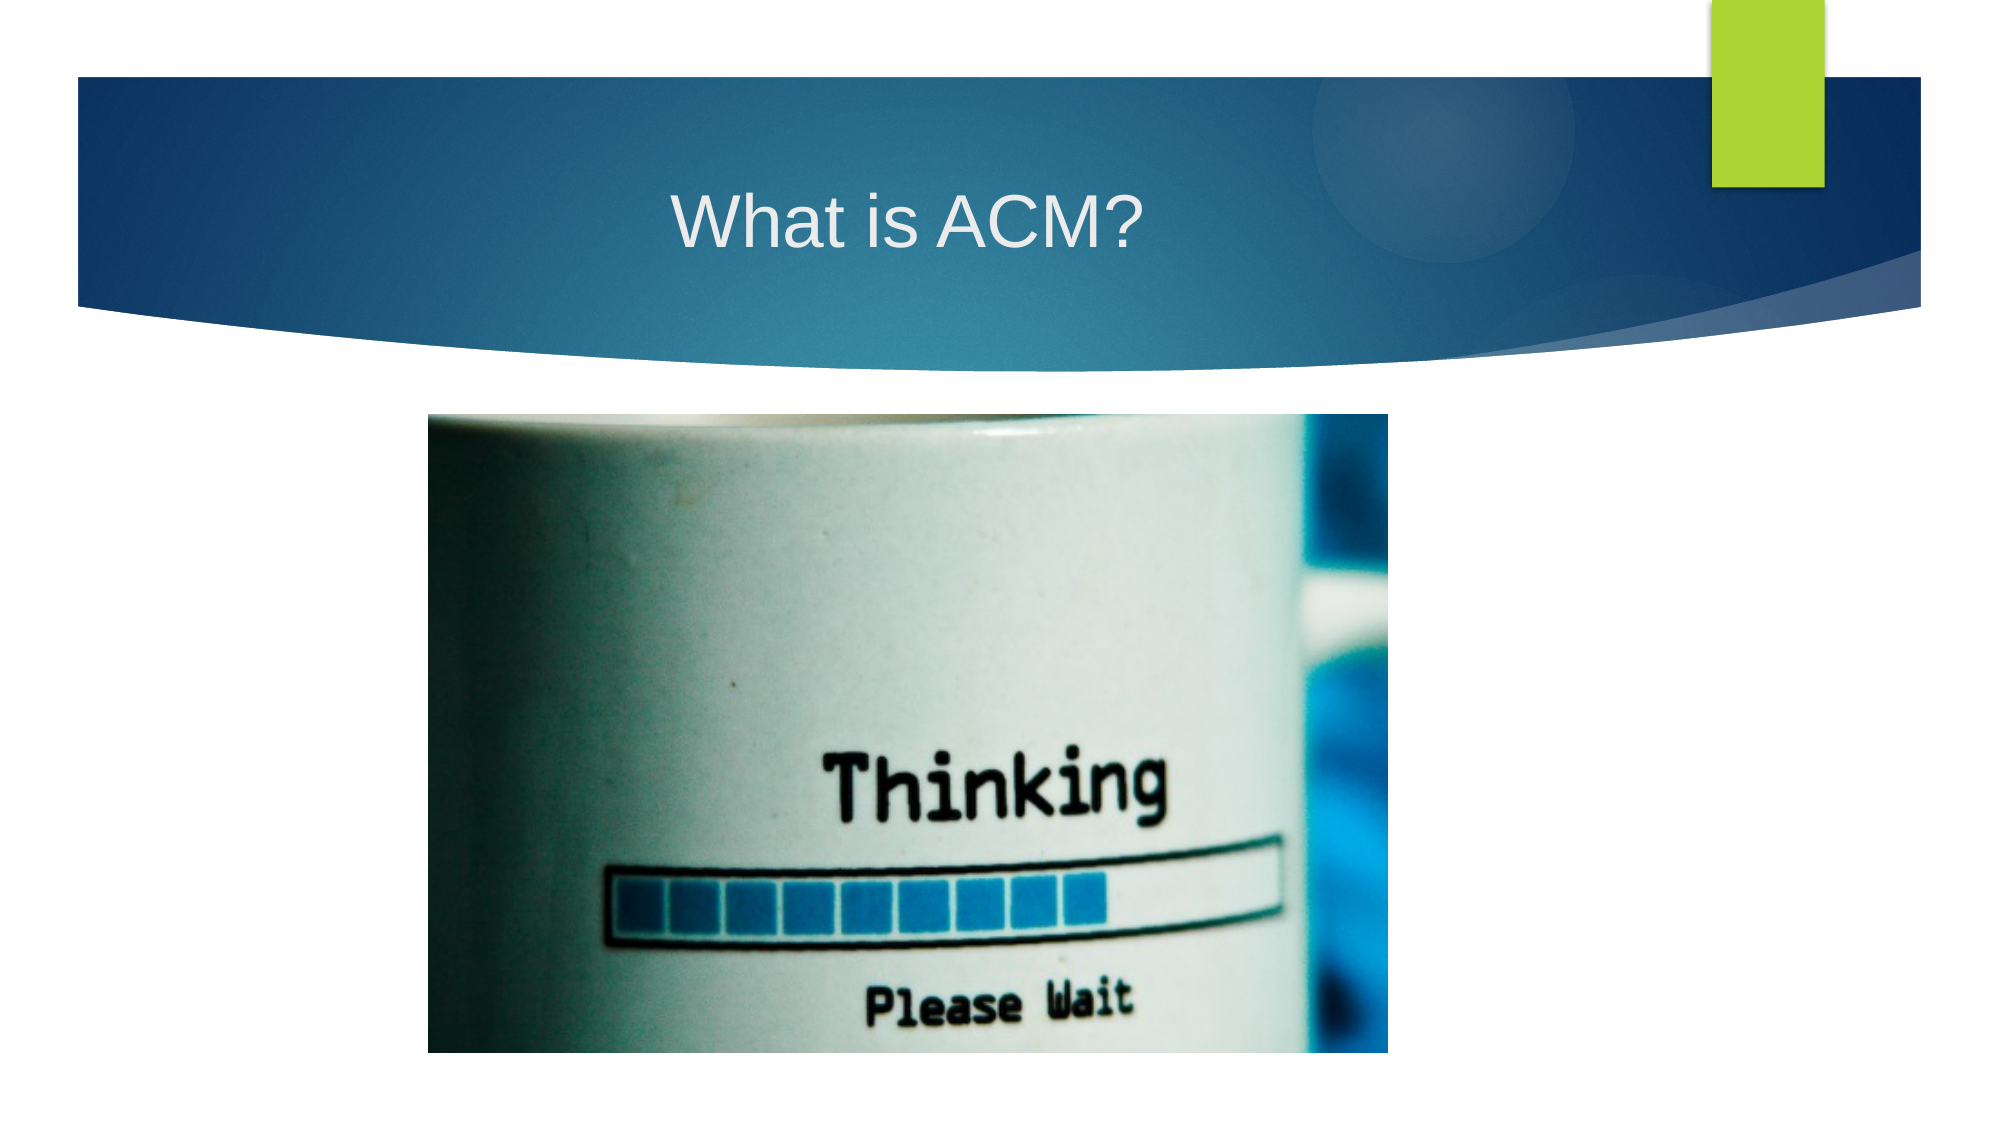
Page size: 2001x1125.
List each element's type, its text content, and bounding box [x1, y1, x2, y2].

title What is ACM? [189, 159, 1627, 276]
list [427, 414, 1389, 1053]
